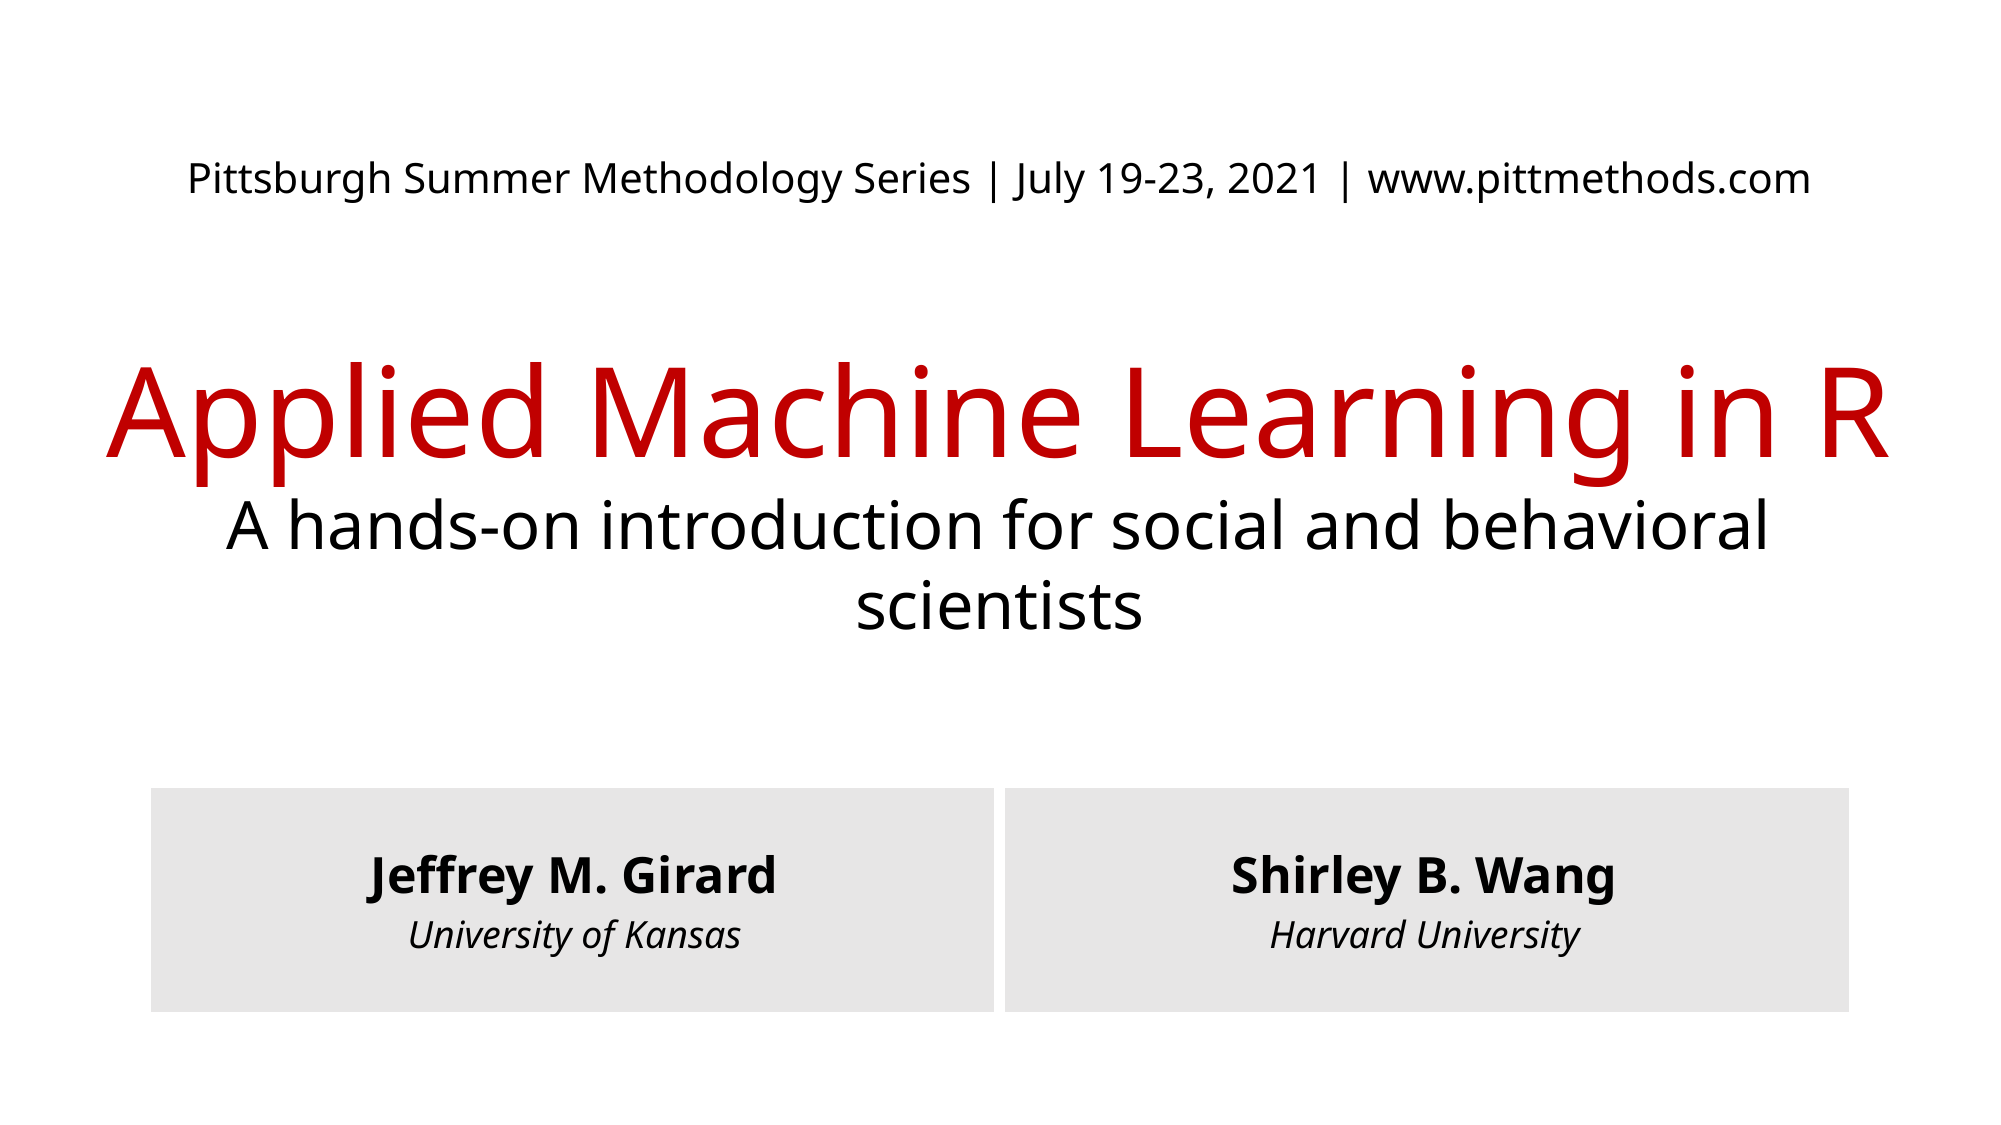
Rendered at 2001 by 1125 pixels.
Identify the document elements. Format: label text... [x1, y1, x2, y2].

subtitle Pittsburgh Summer Methodology Series | July 19-23, 2021 | www.pittmethods.com [75, 149, 1925, 225]
title Applied Machine Learning in R A hands-on introduction for social and behavioral scientists [75, 299, 1925, 750]
